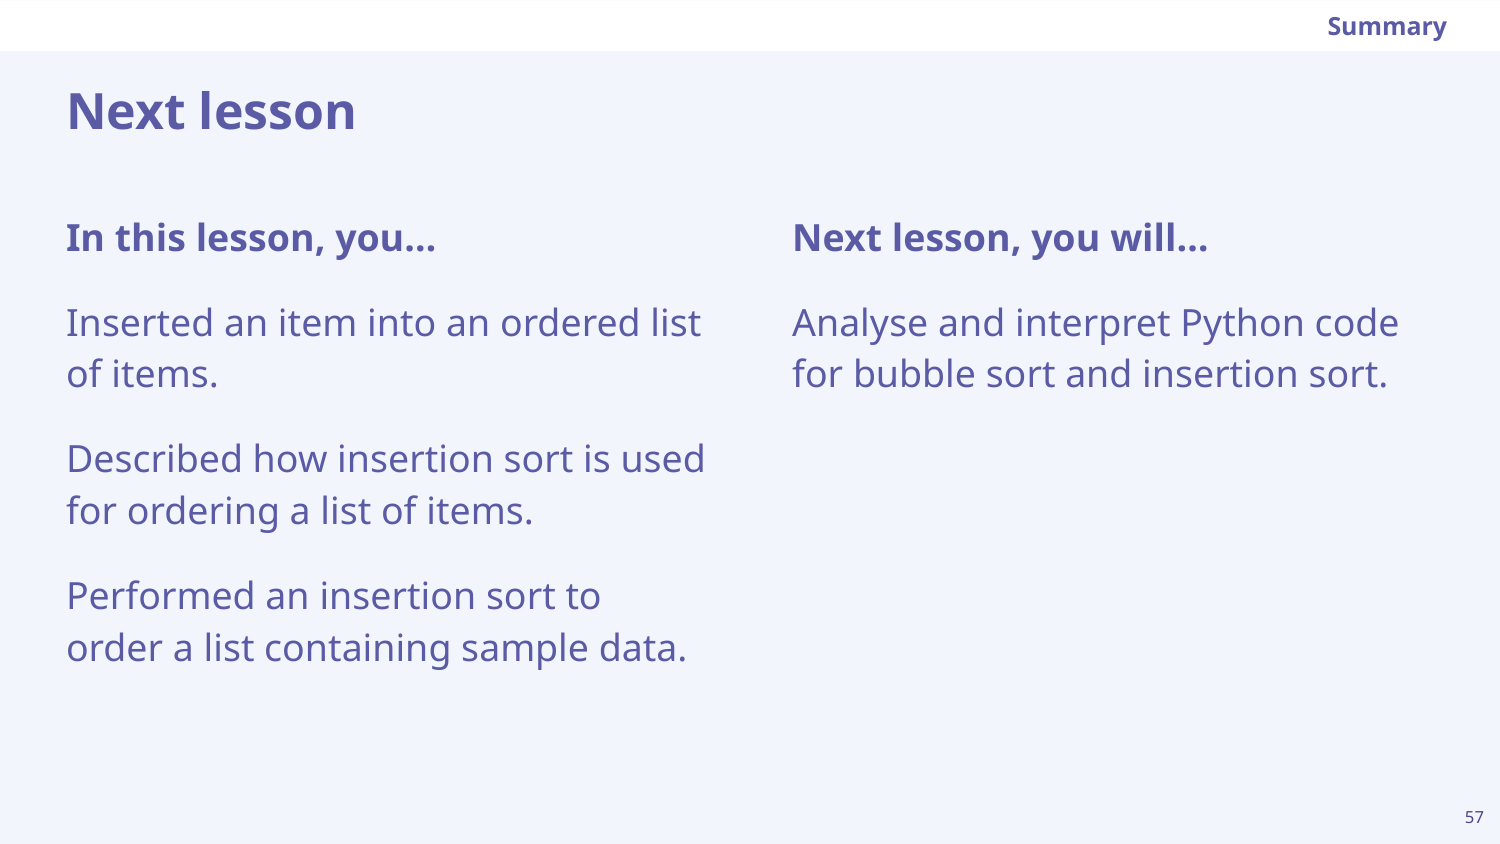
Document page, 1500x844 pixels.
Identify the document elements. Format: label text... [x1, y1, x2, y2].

title Next lesson [51, 52, 1449, 167]
slide_number ‹#› [1448, 792, 1500, 844]
subtitle Summary [862, 0, 1448, 52]
list In this lesson, you… Inserted an item into an ordered list of items. Described how insertion sort is used for ordering a list of items. Performed an insertion sort to order a list containing sample data. [51, 191, 723, 793]
list Next lesson, you will… Analyse and interpret Python code for bubble sort and insertion sort. [776, 191, 1449, 793]
